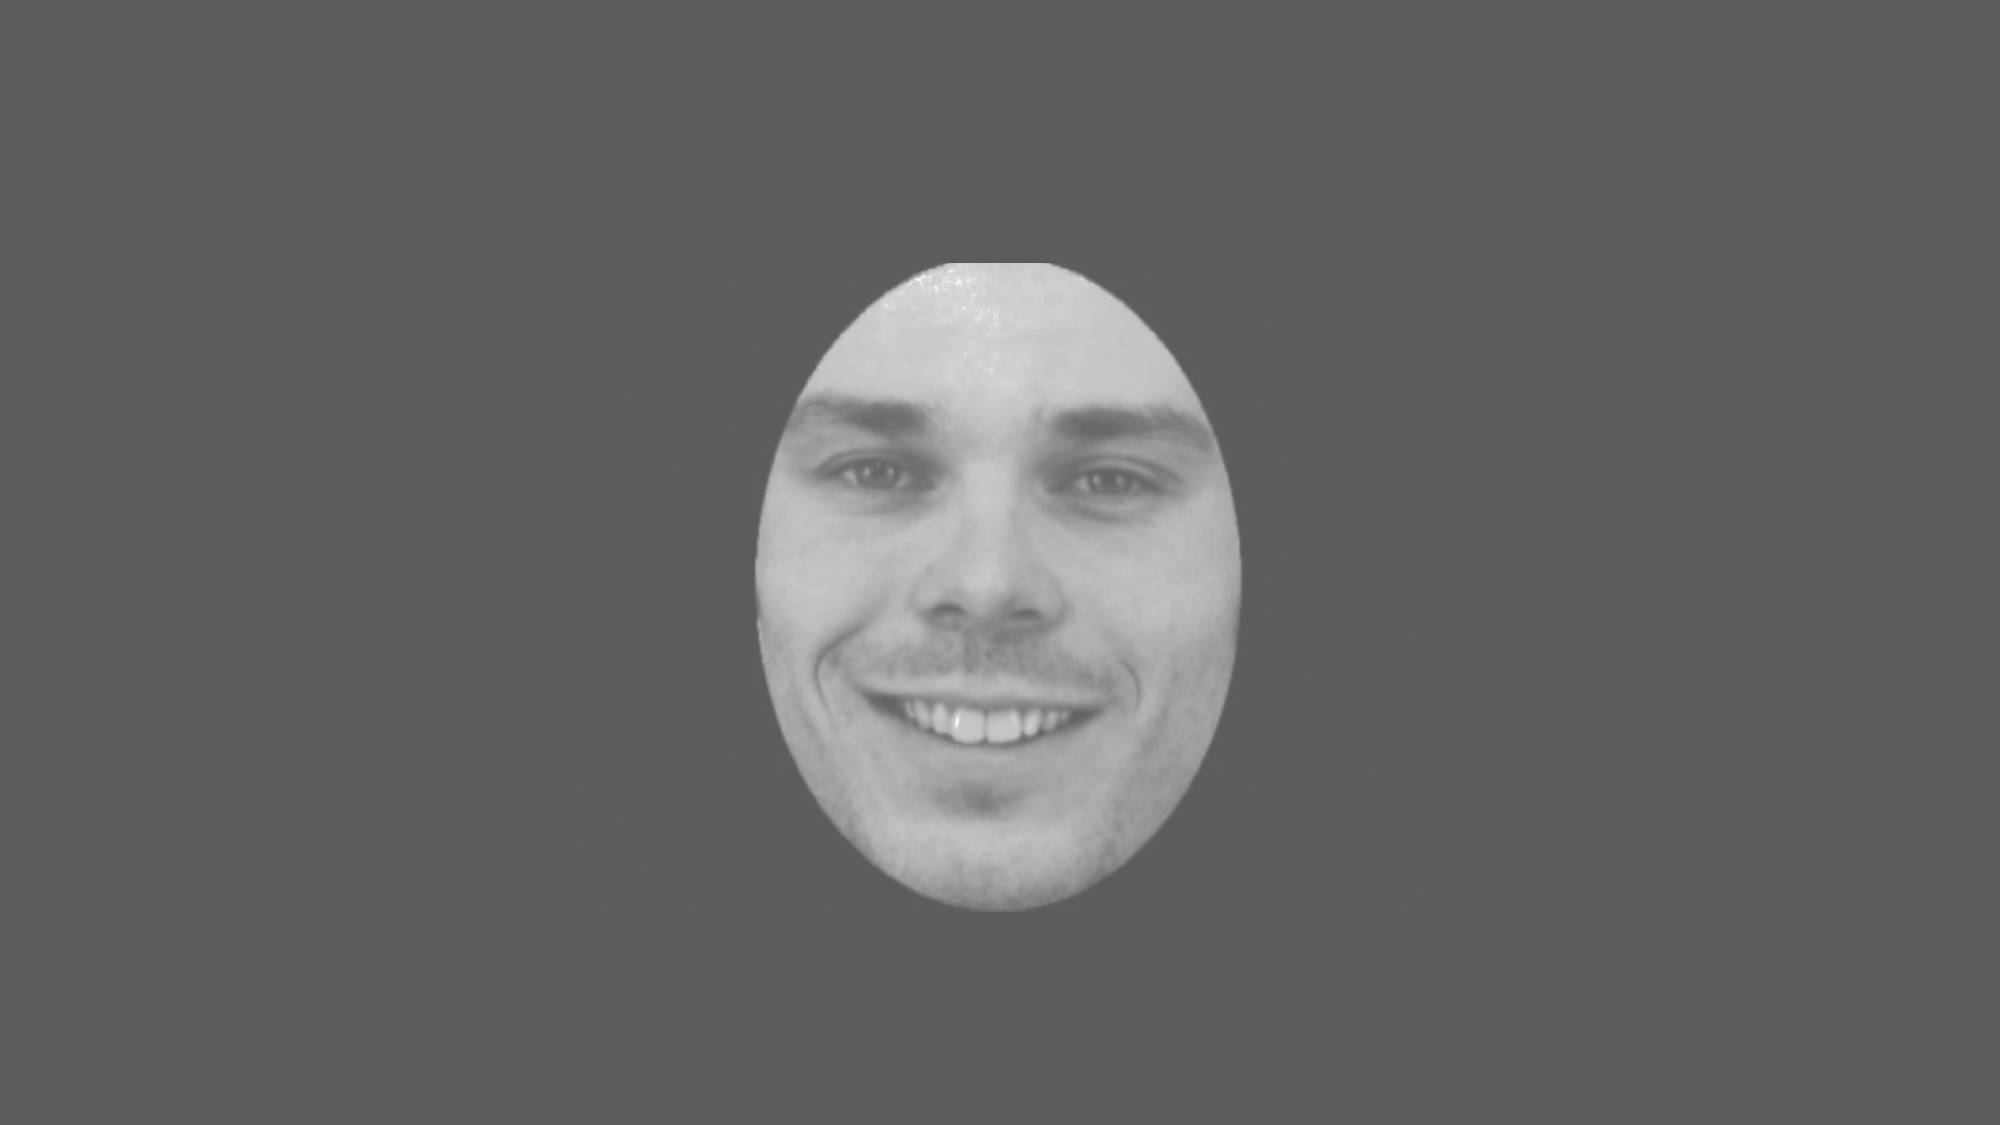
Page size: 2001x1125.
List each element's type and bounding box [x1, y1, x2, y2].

picture [575, 263, 1424, 912]
